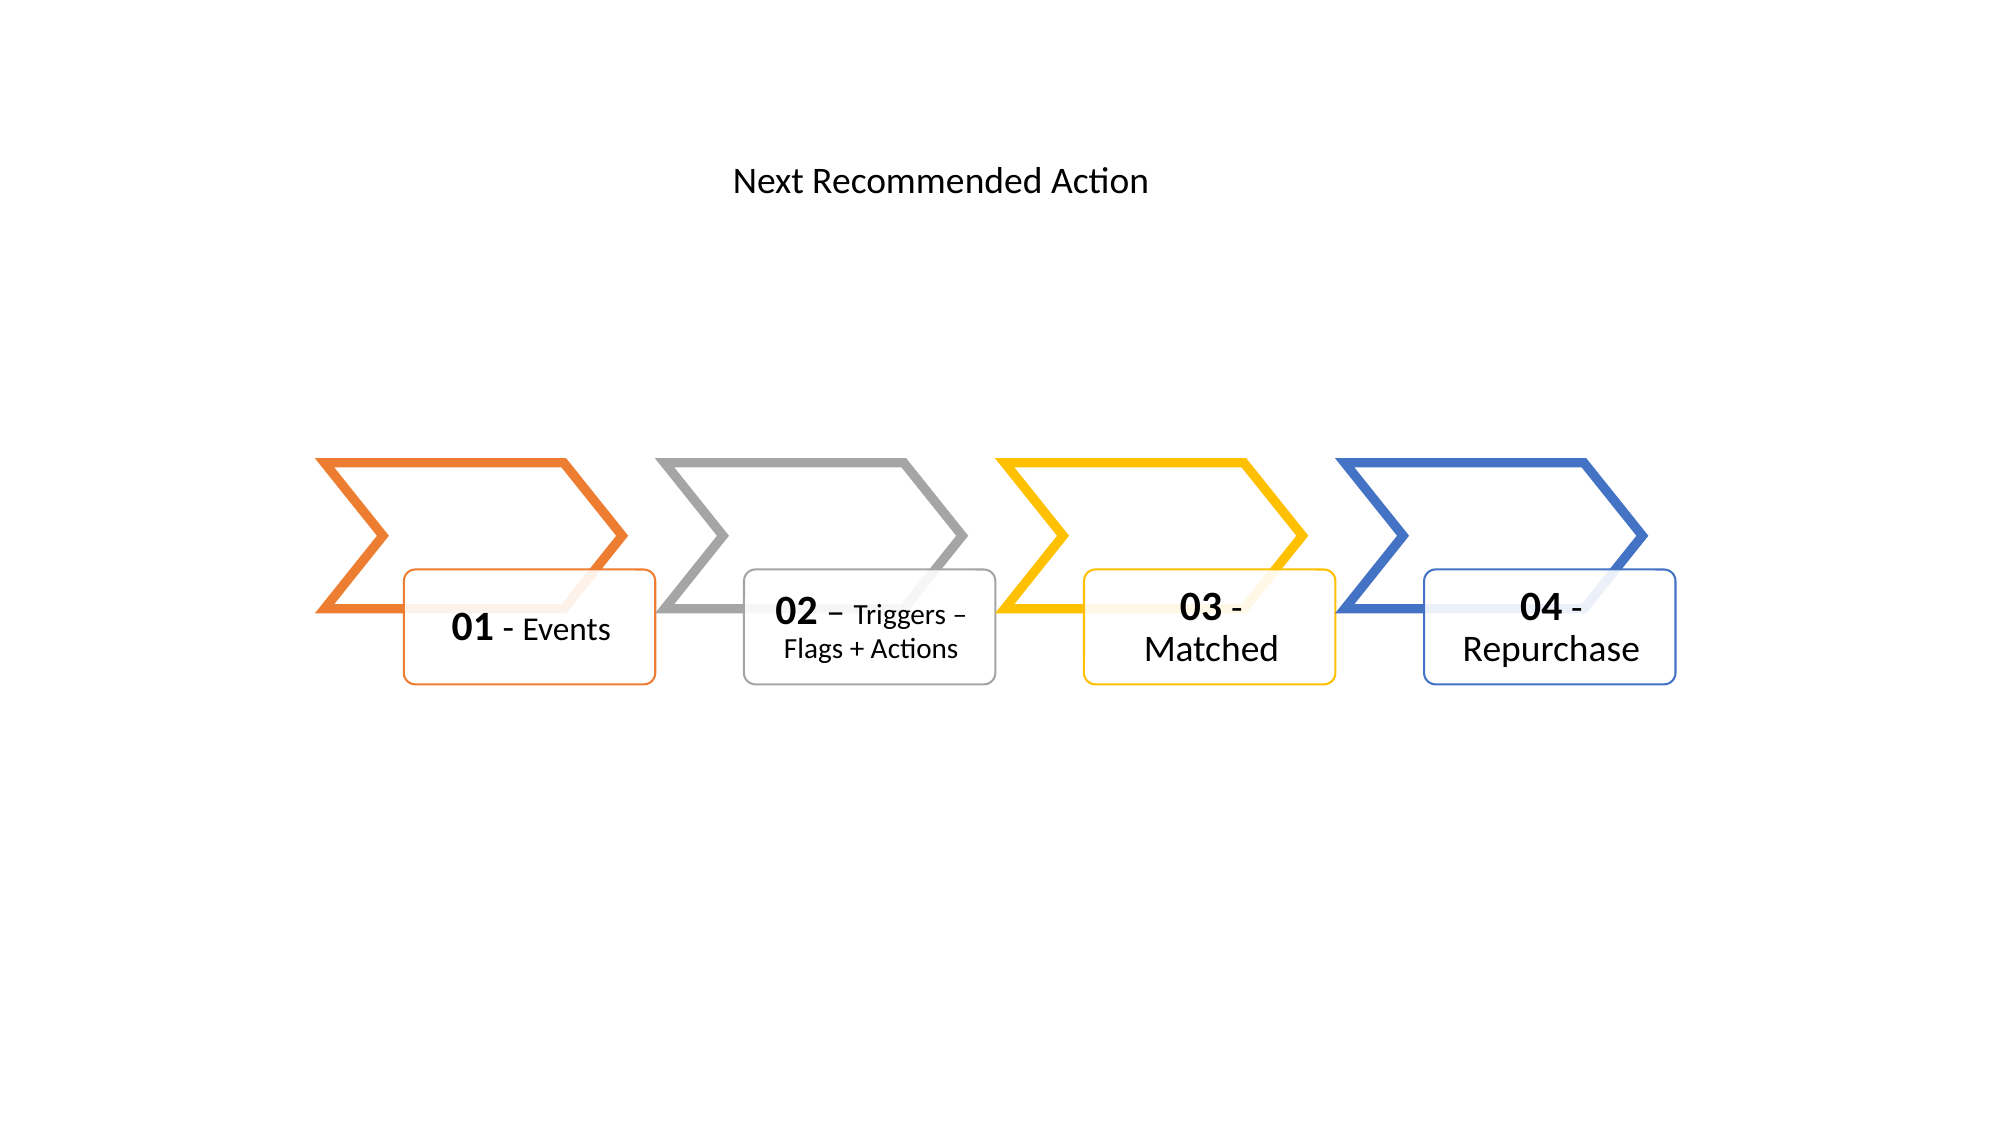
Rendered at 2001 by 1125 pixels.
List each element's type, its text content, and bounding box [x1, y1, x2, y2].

text_box Next Recommended Action [718, 148, 1165, 208]
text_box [323, 208, 1677, 876]
